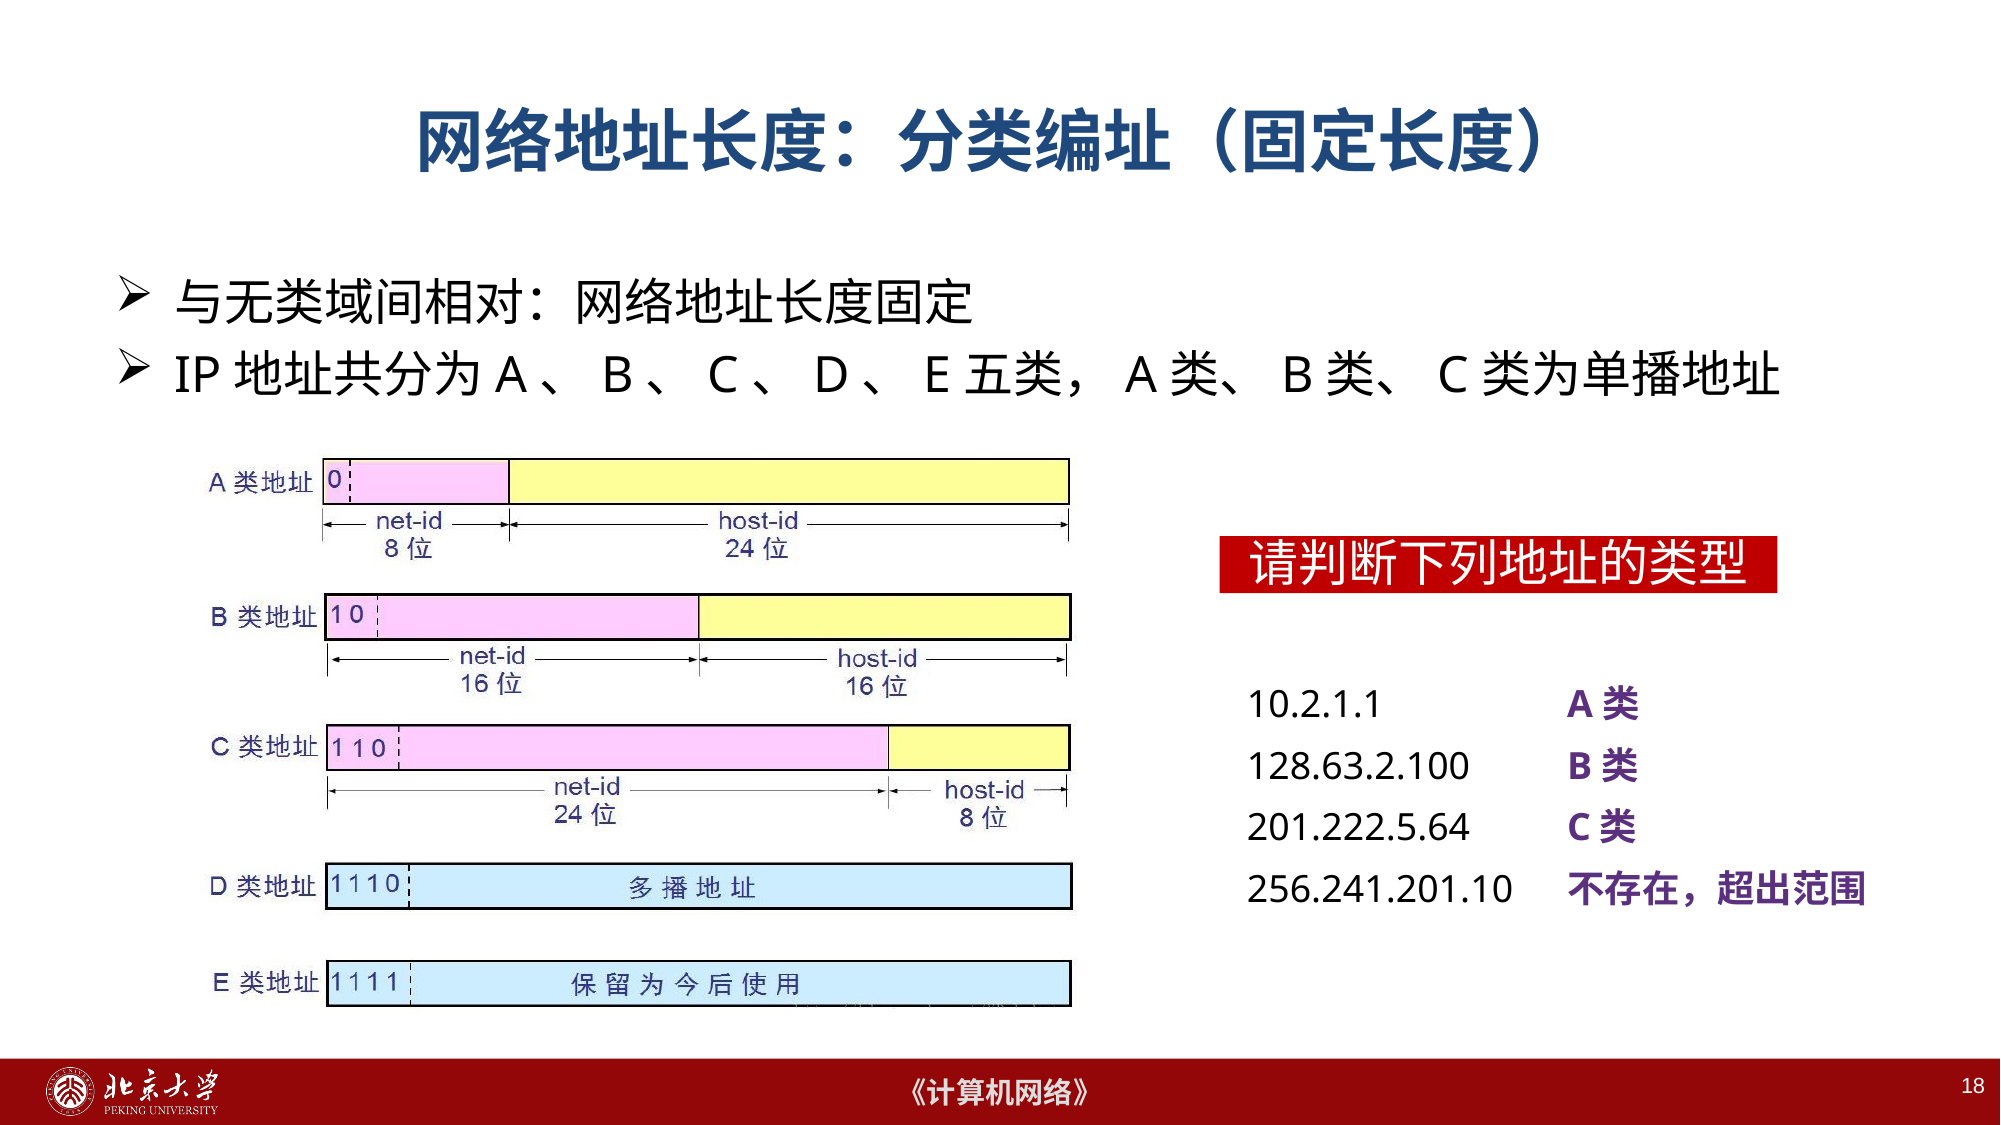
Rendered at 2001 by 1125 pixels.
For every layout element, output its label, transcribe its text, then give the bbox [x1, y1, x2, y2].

title 网络地址长度：分类编址（固定长度） [99, 45, 1900, 233]
text_box 请判断下列地址的类型 [1219, 536, 1778, 594]
text_box A类 B类 C类 不存在，超出范围 [1553, 676, 1918, 919]
picture [46, 1067, 218, 1116]
list 与无类域间相对：网络地址长度固定 IP地址共分为A、B、C、D、E五类，A类、B类、C类为单播地址 [99, 262, 1900, 1005]
slide_number 18 [1455, 1064, 2000, 1125]
text_box 10.2.1.1 128.63.2.100 201.222.5.64 256.241.201.10 [1232, 676, 1553, 919]
picture [199, 449, 1088, 1019]
